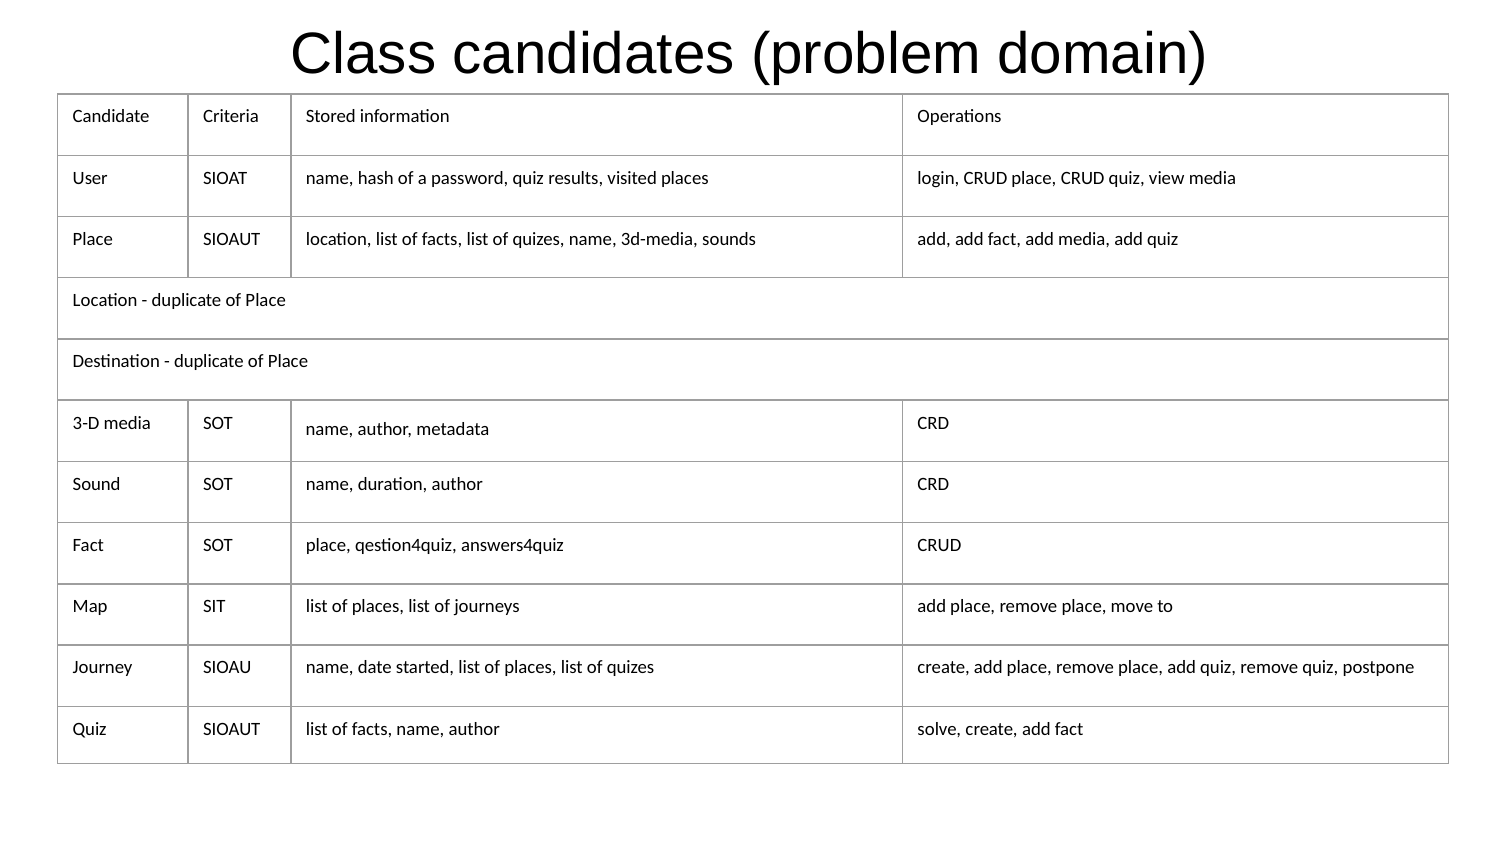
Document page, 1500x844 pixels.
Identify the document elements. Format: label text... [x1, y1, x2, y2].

table_cell SOT [189, 462, 290, 522]
table_header Candidate [58, 95, 187, 155]
table_cell SIOAUT [189, 217, 290, 277]
table_cell solve, create, add fact [903, 707, 1448, 763]
table_cell Location - duplicate of Place [58, 278, 1448, 338]
table_cell Sound [58, 462, 187, 522]
table_cell add place, remove place, move to [903, 585, 1448, 644]
table_cell name, duration, author [292, 462, 902, 522]
table_cell CRUD [903, 523, 1448, 583]
table_cell SOT [189, 401, 290, 461]
table_header Criteria [189, 95, 290, 155]
table_cell Quiz [58, 707, 187, 763]
table_cell list of facts, name, author [292, 707, 902, 763]
table_cell CRD [903, 462, 1448, 522]
table_cell Fact [58, 523, 187, 583]
table_cell list of places, list of journeys [292, 585, 902, 644]
table_cell login, CRUD place, CRUD quiz, view media [903, 156, 1448, 216]
table_cell SIOAUT [189, 707, 290, 763]
table_cell SIOAT [189, 156, 290, 216]
table_cell add, add fact, add media, add quiz [903, 217, 1448, 277]
table_cell 3-D media [58, 401, 187, 461]
table_cell name, date started, list of places, list of quizes [292, 646, 902, 706]
table_header Stored information [292, 95, 902, 155]
table_cell name, hash of a password, quiz results, visited places [292, 156, 902, 216]
table_cell CRD [903, 401, 1448, 461]
table_cell User [58, 156, 187, 216]
table_cell Place [58, 217, 187, 277]
table_cell create, add place, remove place, add quiz, remove quiz, postpone [903, 646, 1448, 706]
table_cell Journey [58, 646, 187, 706]
table_cell name, author, metadata [292, 401, 902, 461]
title Class candidates (problem domain) [0, 0, 1500, 94]
table_cell Destination - duplicate of Place [58, 340, 1448, 399]
table_cell place, qestion4quiz, answers4quiz [292, 523, 902, 583]
table_cell SIT [189, 585, 290, 644]
table_cell location, list of facts, list of quizes, name, 3d-media, sounds [292, 217, 902, 277]
table_cell SOT [189, 523, 290, 583]
table_header Operations [903, 95, 1448, 155]
table_cell Map [58, 585, 187, 644]
table_cell SIOAU [189, 646, 290, 706]
